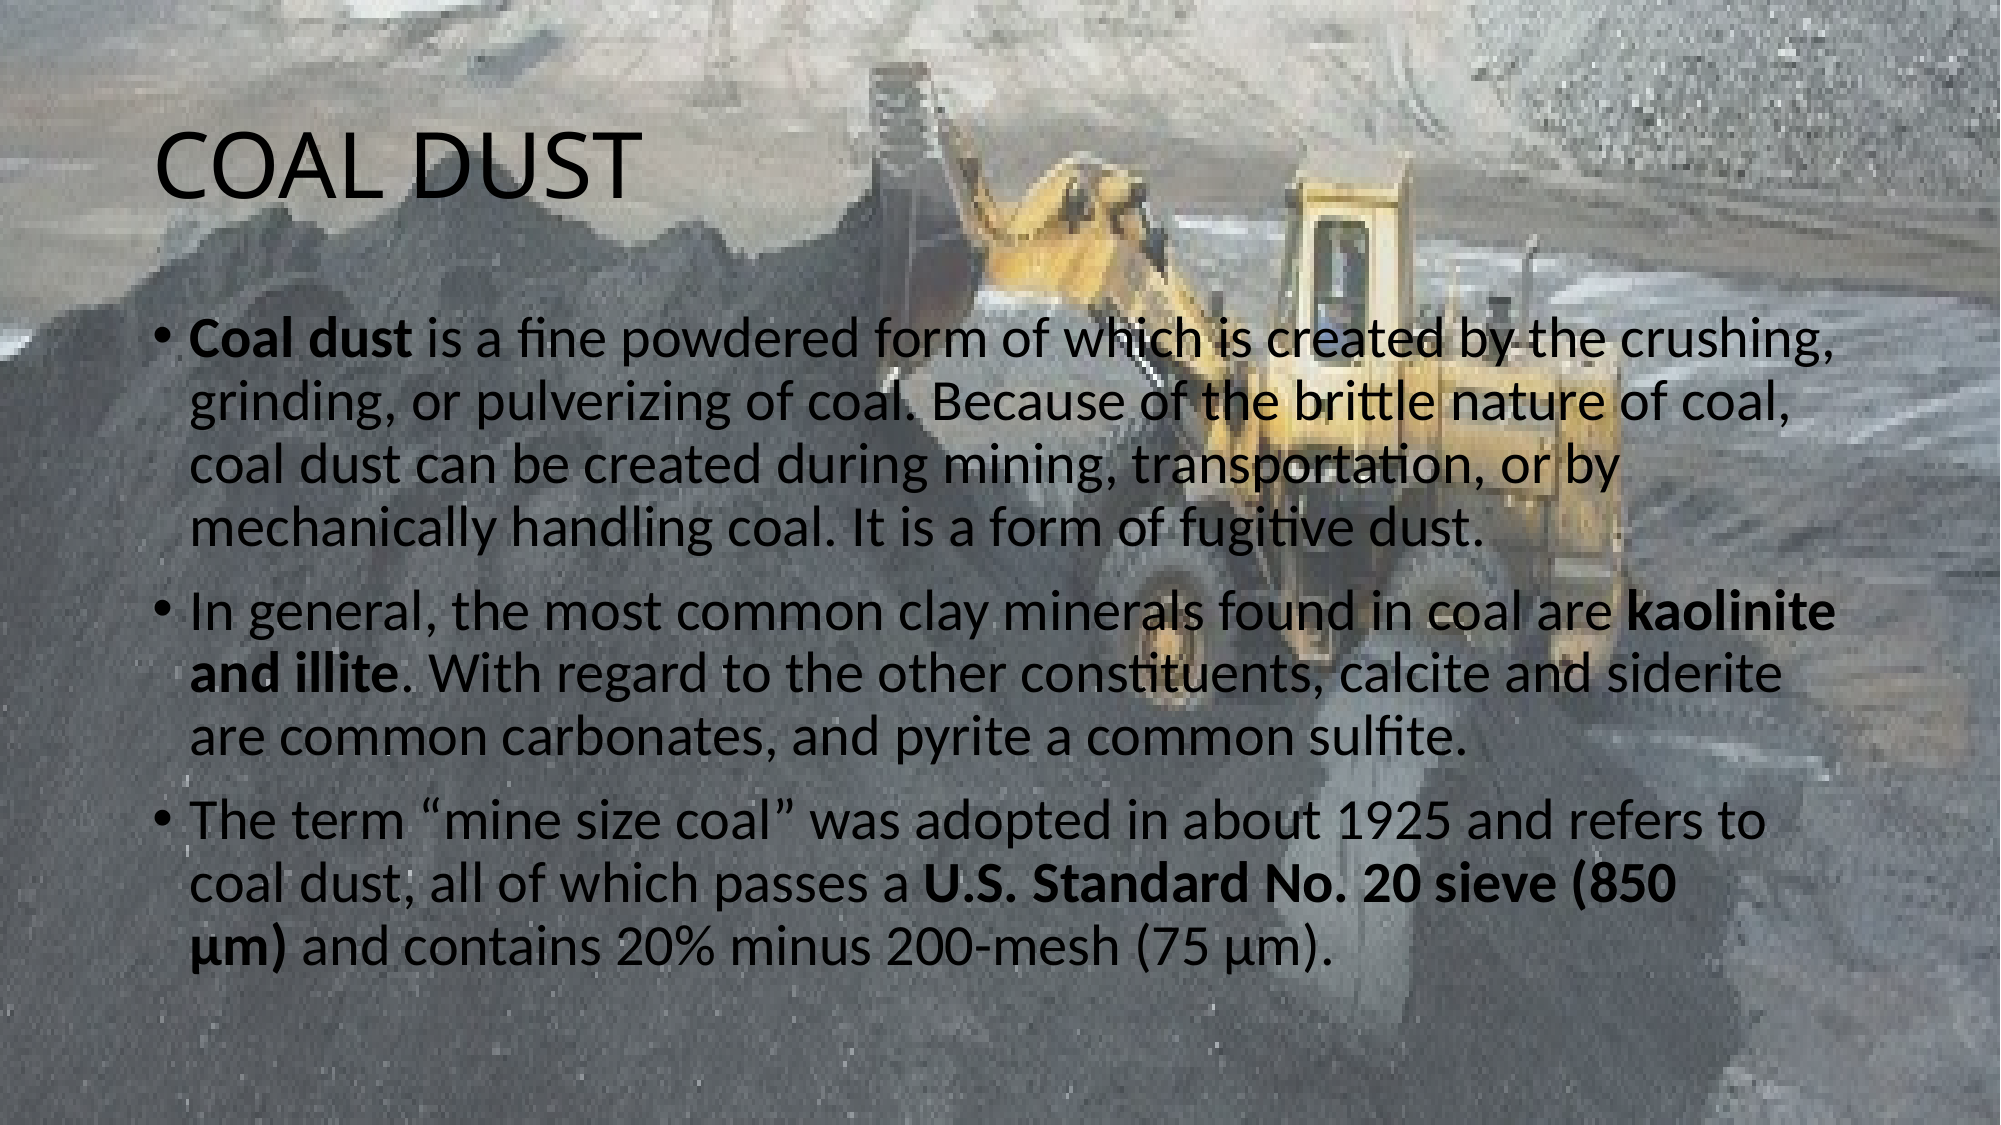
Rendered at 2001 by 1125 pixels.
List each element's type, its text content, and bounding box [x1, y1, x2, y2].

list Coal dust is a fine powdered form of which is created by the crushing, grinding, or pulverizing of coal. Because of the brittle nature of coal, coal dust can be created during mining, transportation, or by mechanically handling coal. It is a form of fugitive dust. In general, the most common clay minerals found in coal are kaolinite and illite. With regard to the other constituents, calcite and siderite are common carbonates, and pyrite a common sulfite. The term “mine size coal” was adopted in about 1925 and refers to coal dust, all of which passes a U.S. Standard No. 20 sieve (850 µm) and contains 20% minus 200-mesh (75 µm). [137, 299, 1863, 1014]
title COAL DUST [137, 59, 1863, 278]
